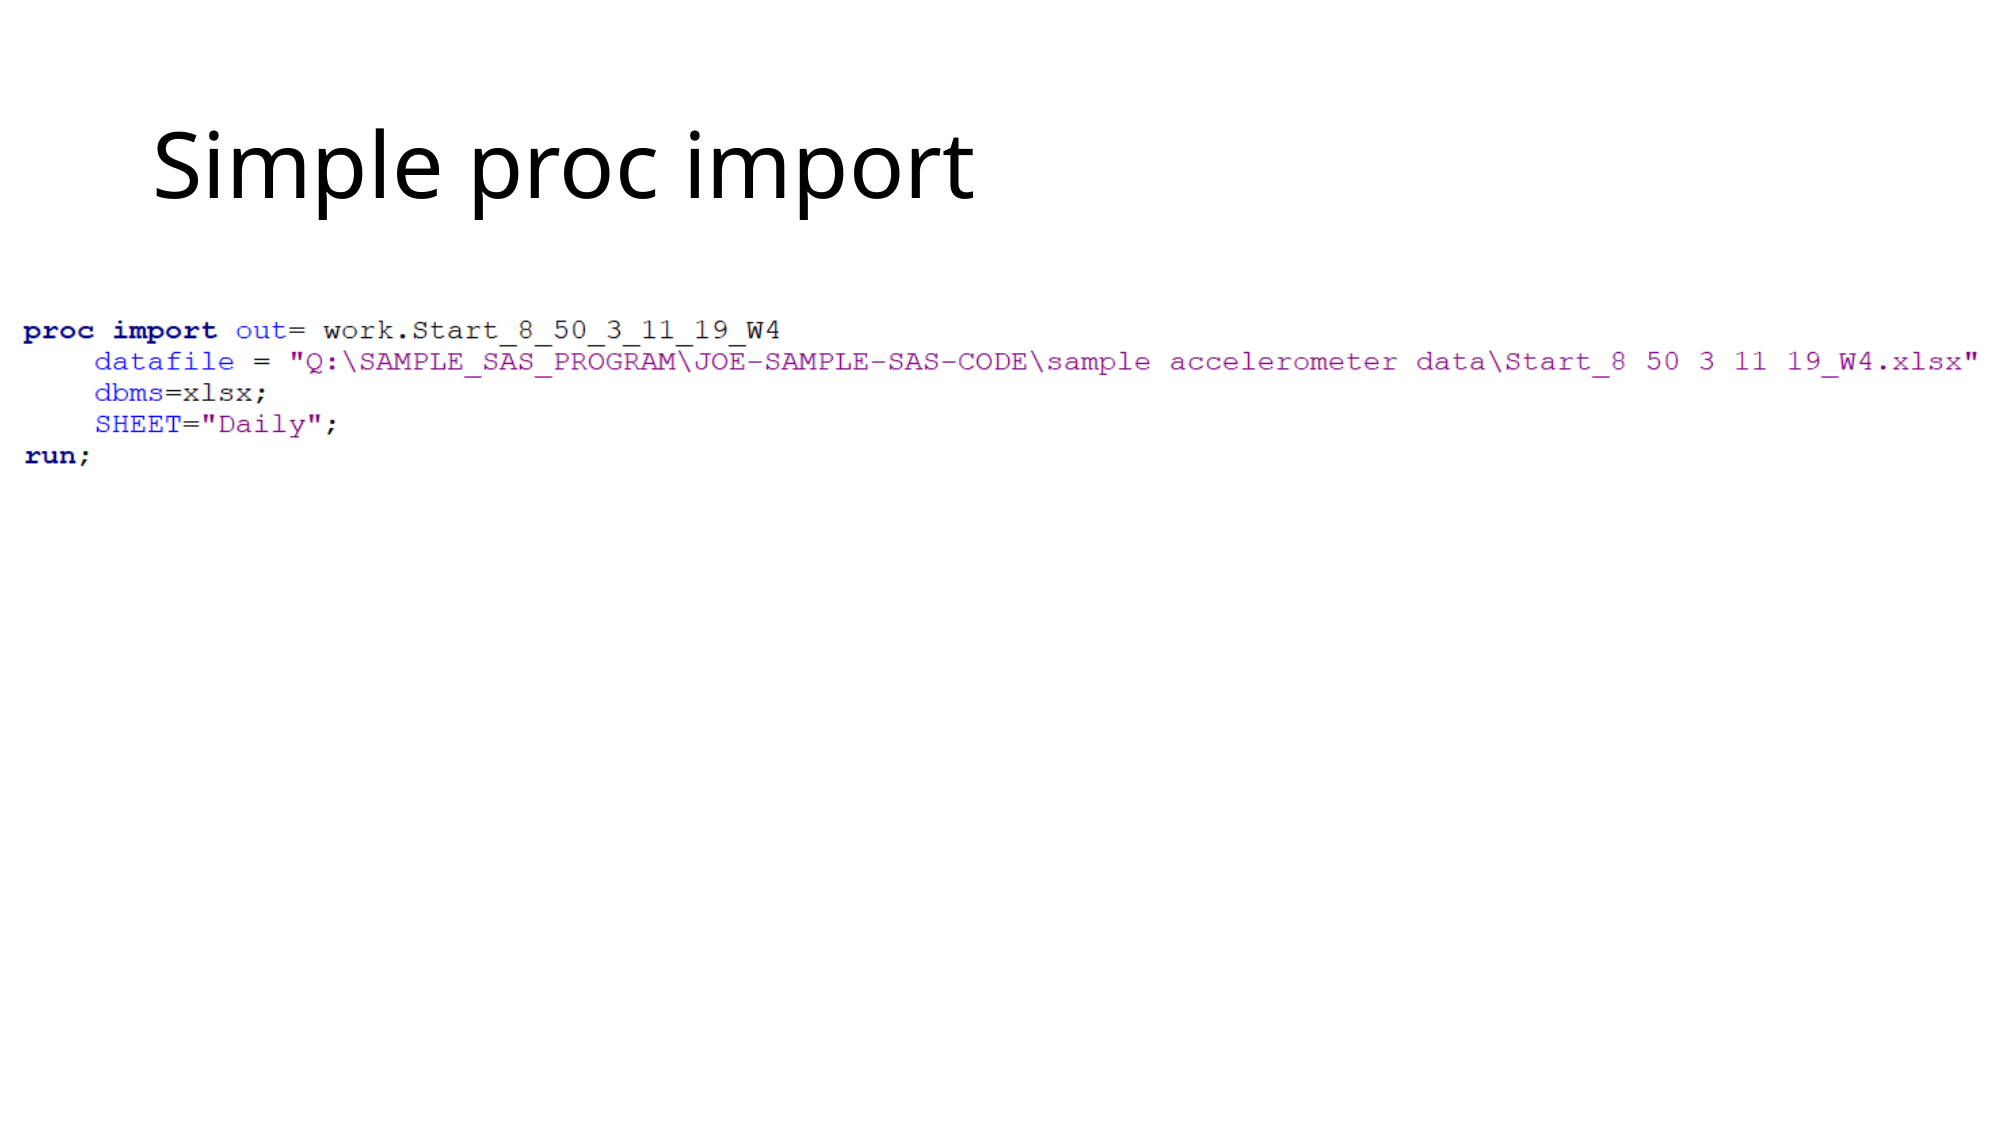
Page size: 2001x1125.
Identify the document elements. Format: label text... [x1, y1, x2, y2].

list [13, 314, 1987, 488]
title Simple proc import [137, 59, 1863, 278]
